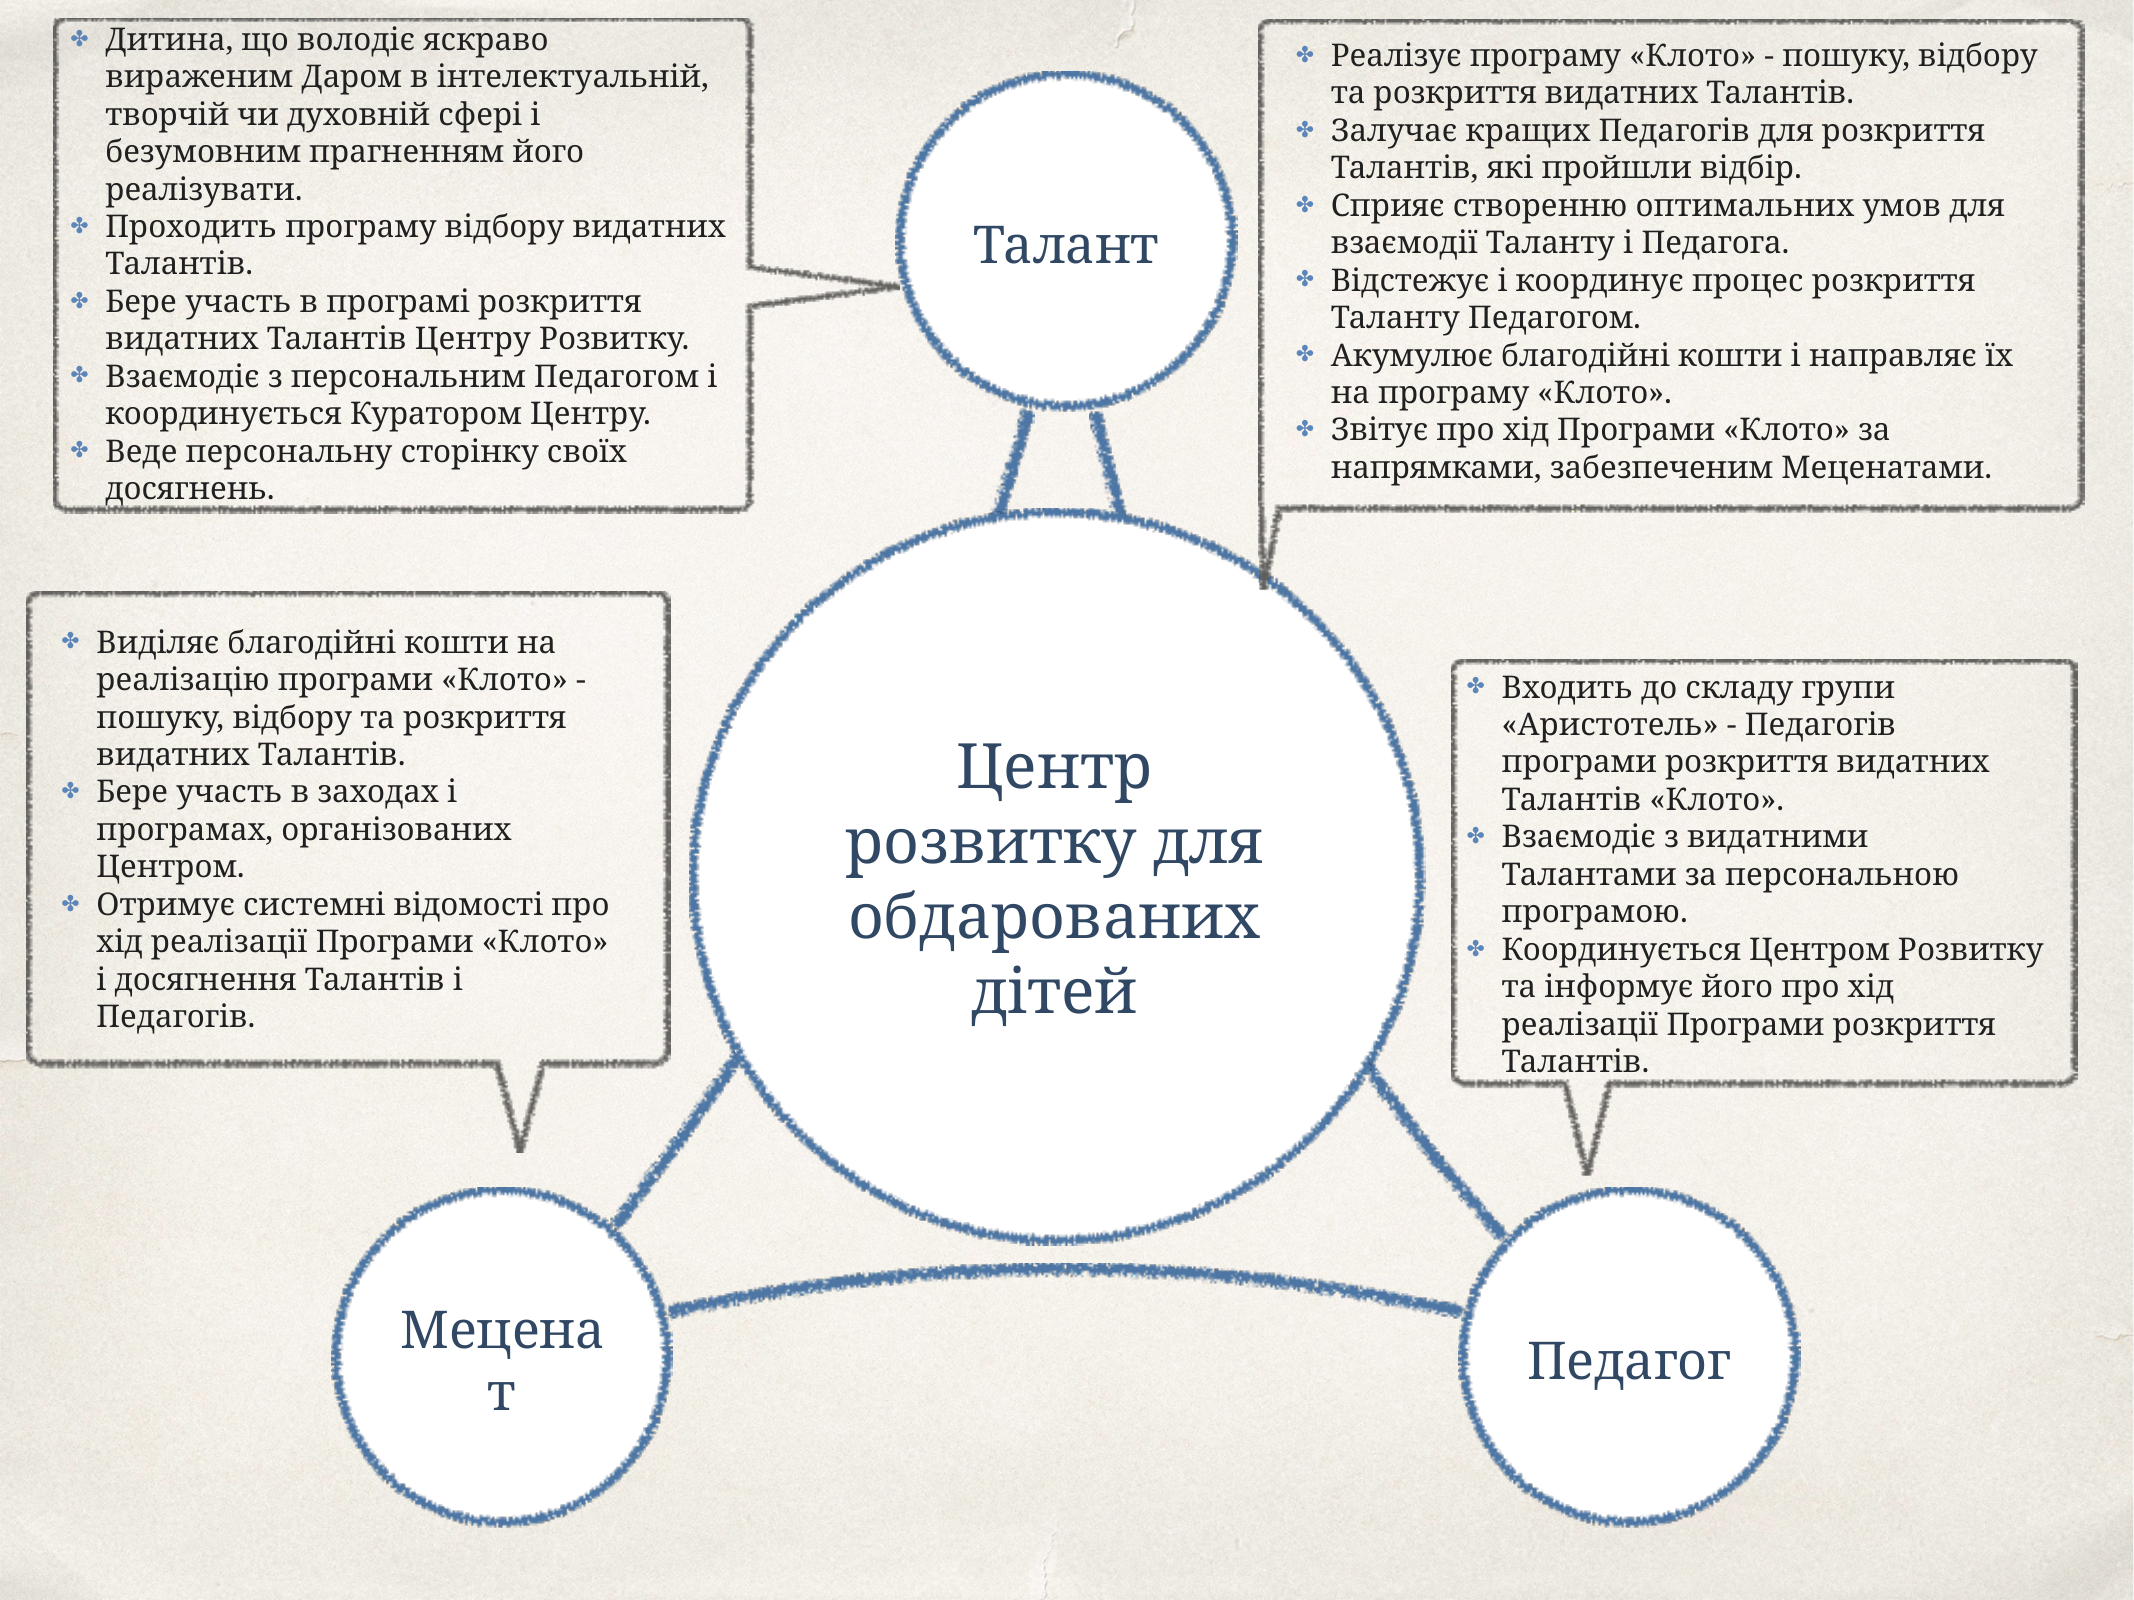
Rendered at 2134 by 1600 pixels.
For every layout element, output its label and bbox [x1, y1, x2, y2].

picture [0, 0, 2134, 1600]
text_box [688, 508, 1427, 1246]
text_box [1451, 658, 2078, 1178]
text_box [1457, 1187, 1801, 1530]
text_box [330, 1187, 674, 1530]
text_box [25, 556, 671, 1153]
text_box [52, 18, 901, 514]
text_box [901, 71, 1238, 414]
text_box [1258, 18, 2085, 592]
